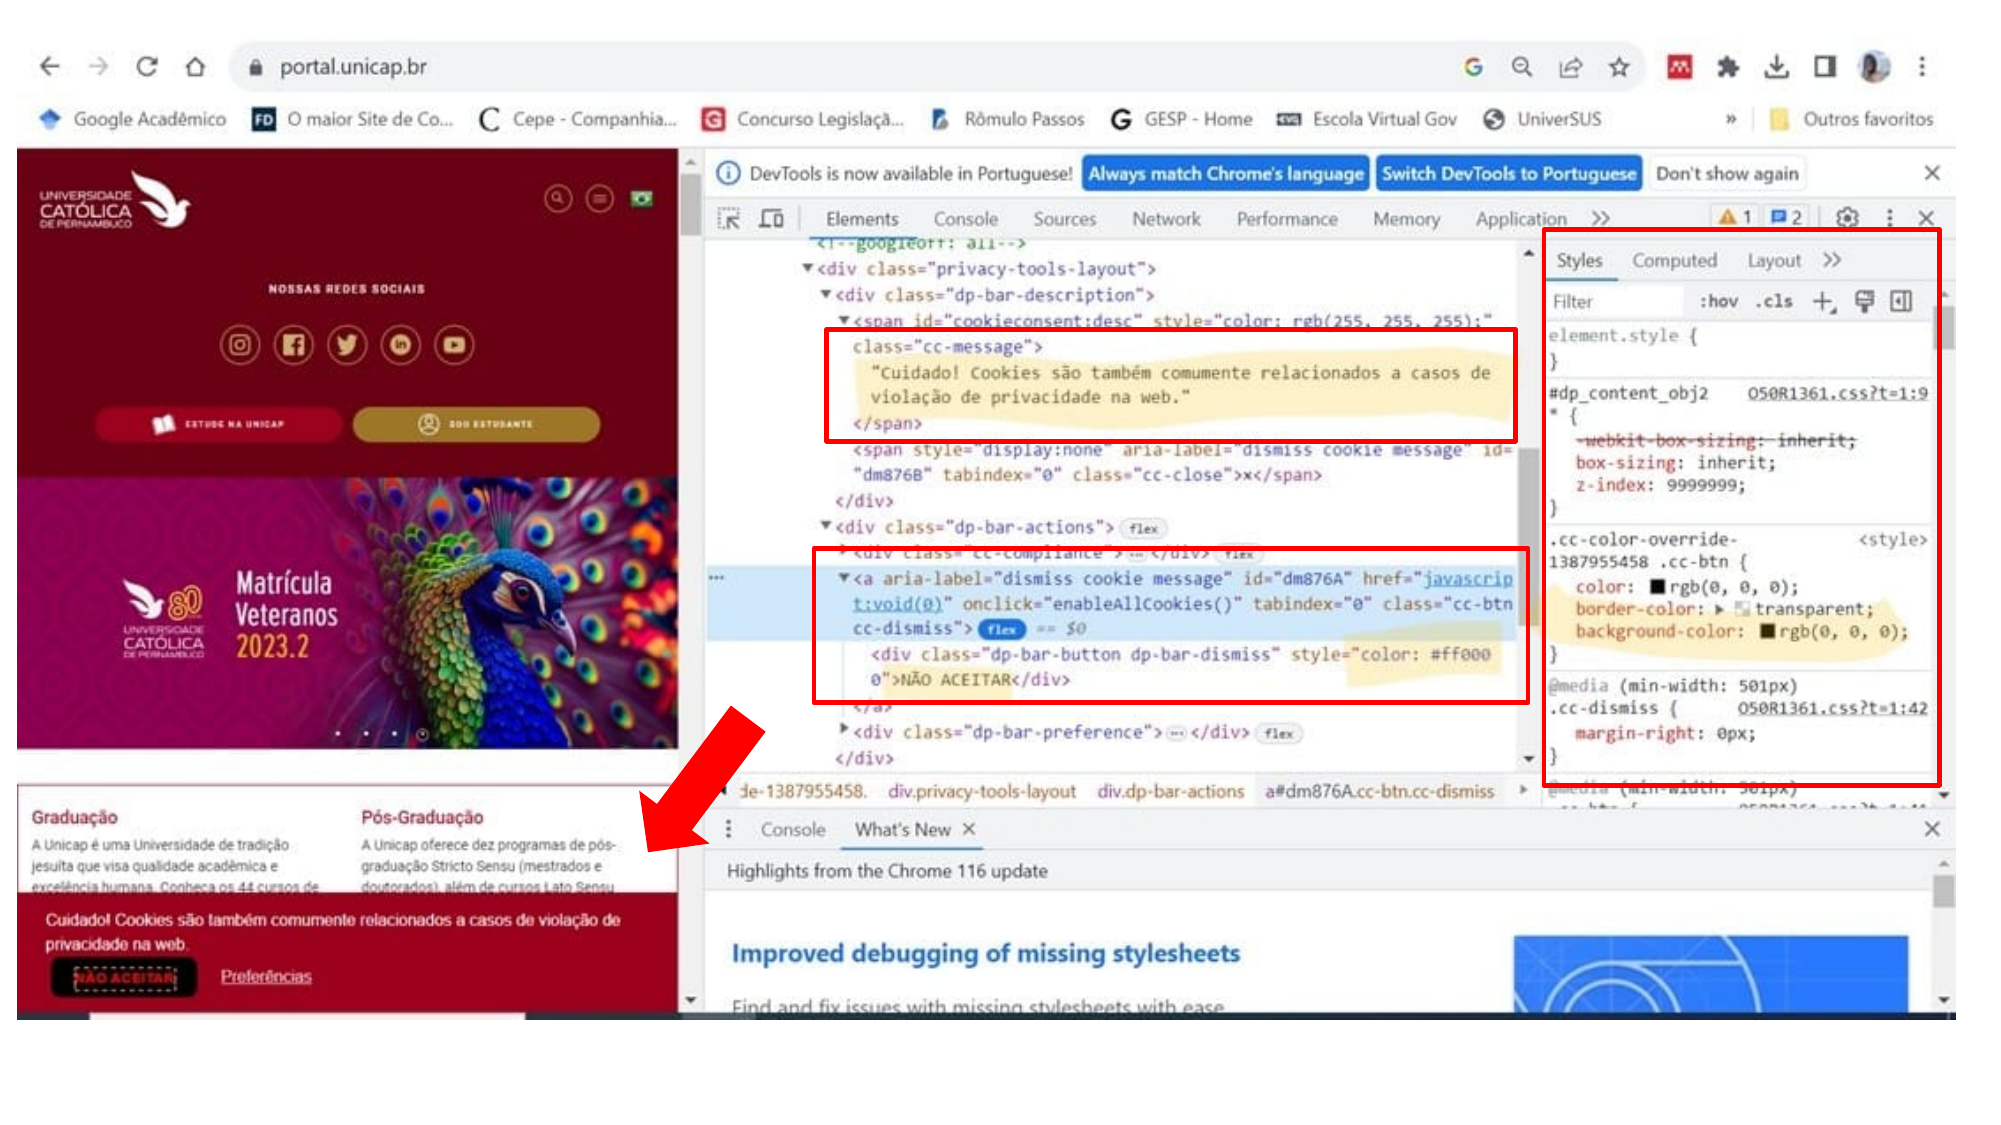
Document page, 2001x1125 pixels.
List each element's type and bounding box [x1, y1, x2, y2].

picture [17, 36, 1956, 1020]
